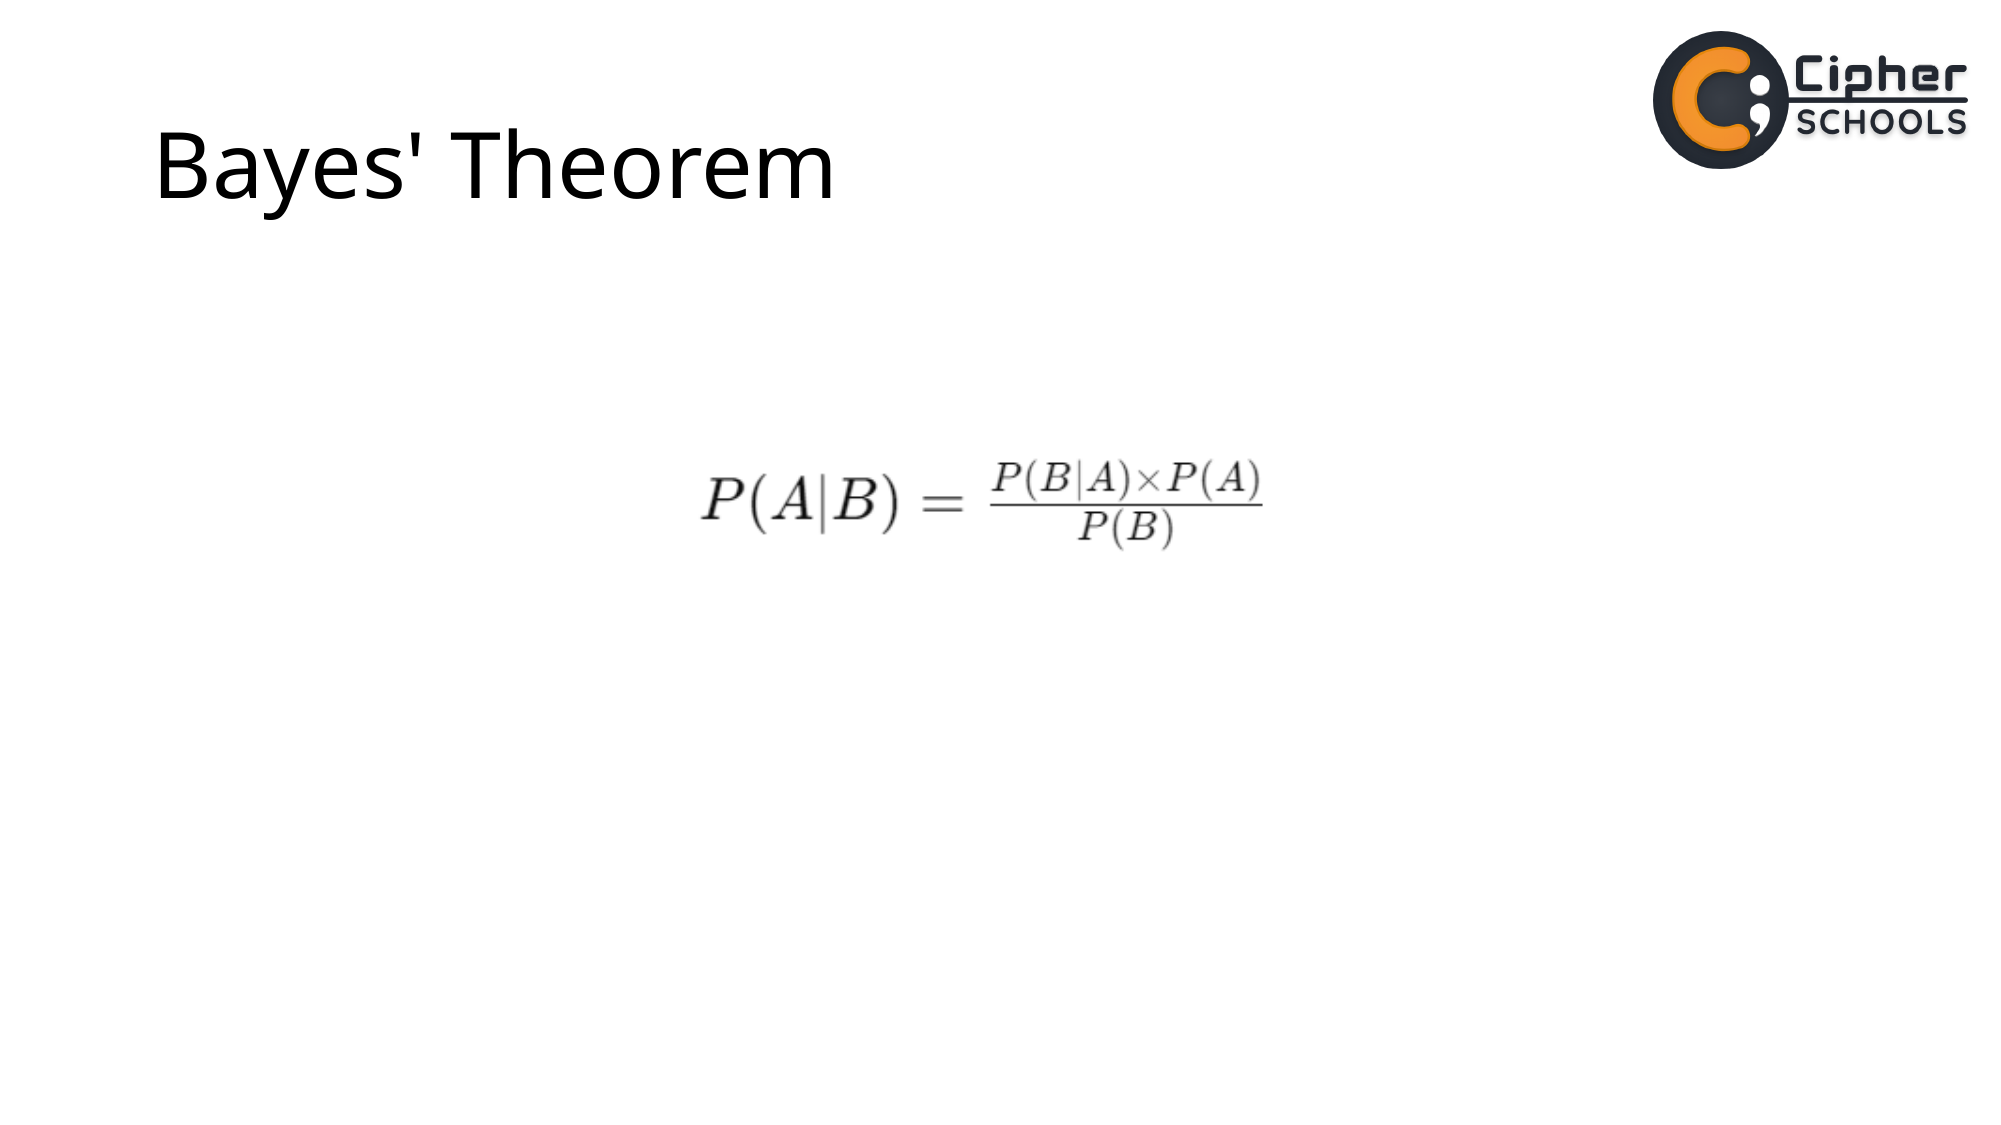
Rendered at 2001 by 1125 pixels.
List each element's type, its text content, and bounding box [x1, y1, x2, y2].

picture [1653, 31, 1977, 169]
title Bayes' Theorem [137, 59, 1863, 278]
picture [675, 401, 1325, 607]
